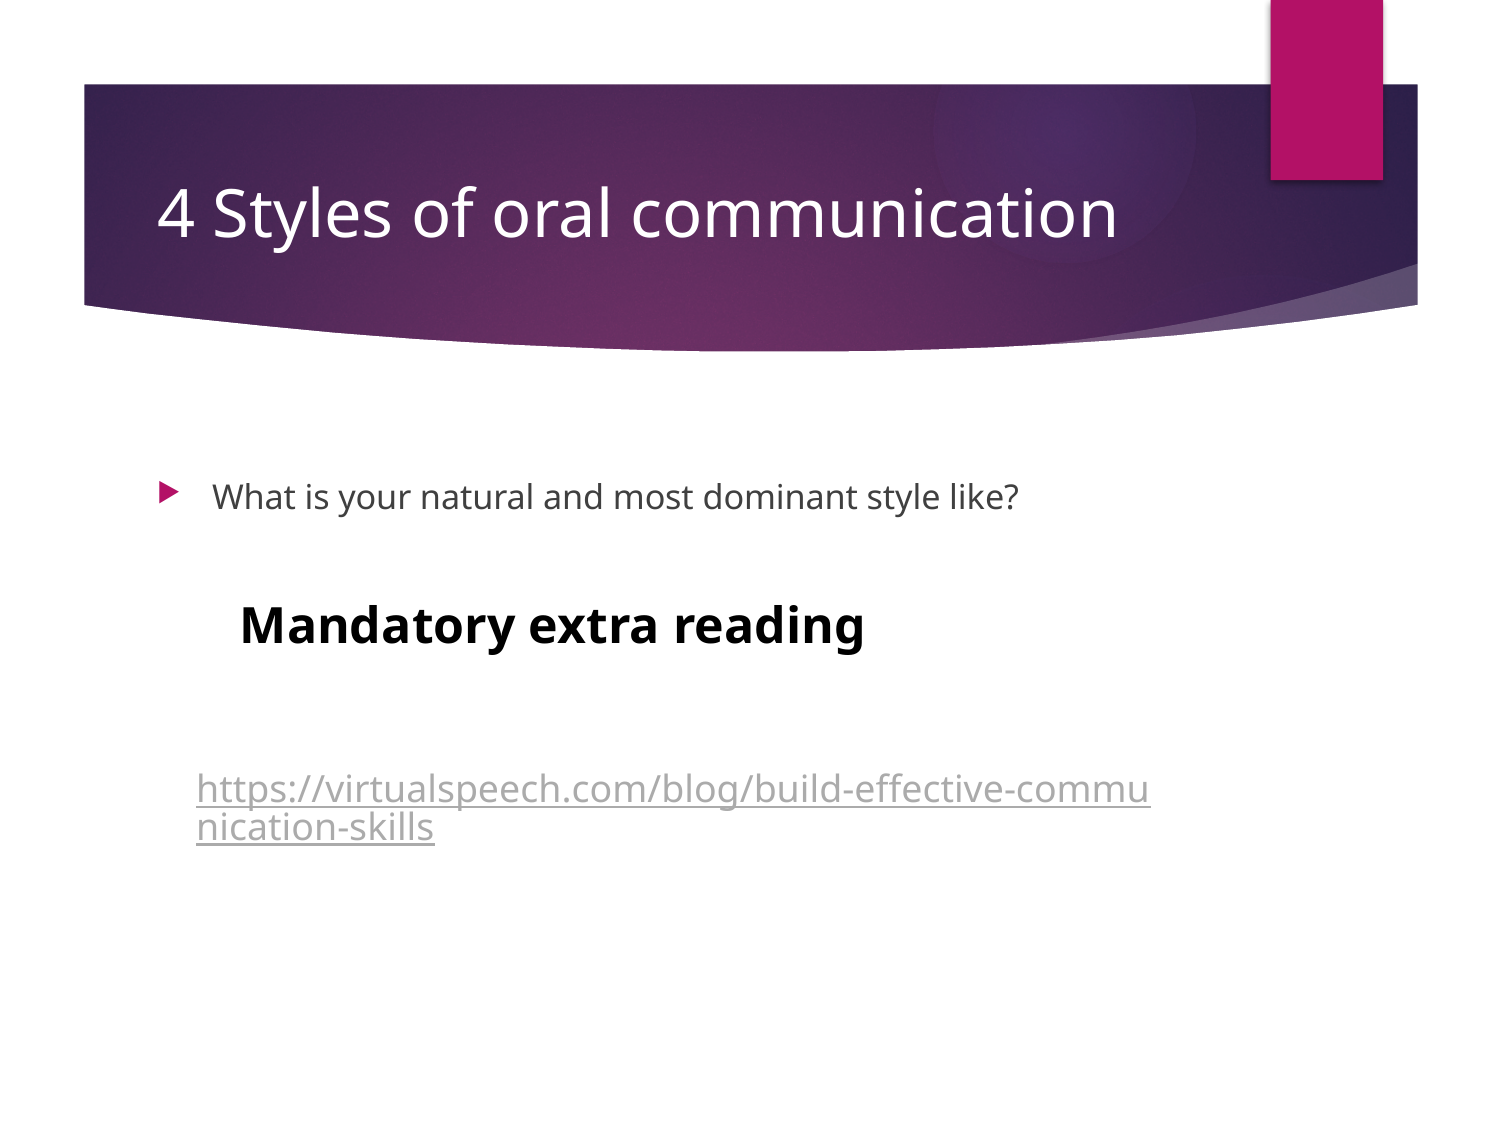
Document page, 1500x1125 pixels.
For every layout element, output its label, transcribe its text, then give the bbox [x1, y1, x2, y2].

text_box Mandatory extra reading [224, 586, 975, 662]
title 4 Styles of oral communication [142, 152, 1183, 269]
list What is your natural and most dominant style like? [141, 408, 1313, 525]
text_box https://virtualspeech.com/blog/build-effective-communication-skills [124, 712, 1166, 867]
